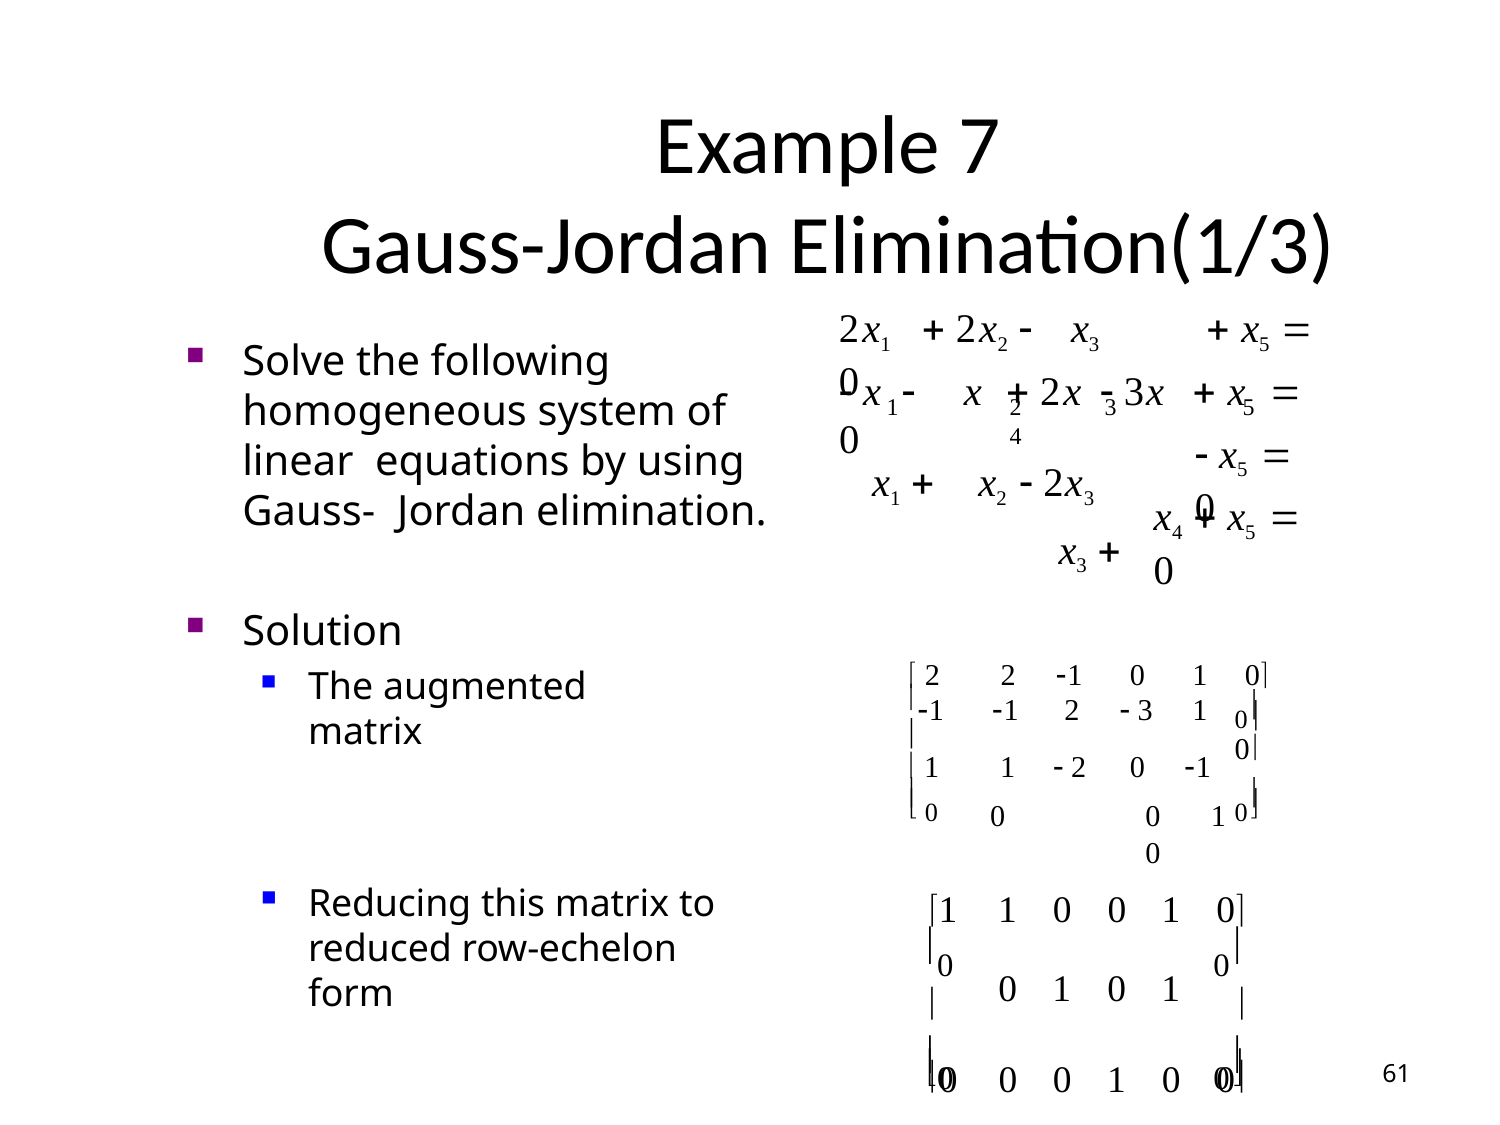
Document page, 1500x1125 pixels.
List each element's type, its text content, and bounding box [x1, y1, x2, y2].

text_box x4  x5  0 [1147, 487, 1329, 593]
text_box  2 2 1 0 1 0 1 1 2  3 1   1 1  2 0 1 0 0 1 0 [898, 627, 1271, 870]
text_box 2x1  2x2  x3  x5  0 [828, 299, 1331, 404]
text_box Reducing this matrix to reduced row-echelon form [259, 876, 746, 1014]
text_box Solution The augmented matrix [184, 591, 688, 753]
text_box 5  x5  0 [1188, 404, 1328, 530]
text_box 1 2 3 4 x1  x2  2x3 x3  [857, 462, 1188, 578]
text_box Solve the following homogeneous system of linear equations by using Gauss- Jordan elimination. [184, 331, 808, 534]
text_box 1 1 0 0 1 0  0 1 0 1  0 0 0 1 0 0 0 0 0 0 [917, 852, 1257, 1125]
text_box  x  x  2x  3x  x  0 [837, 404, 1322, 462]
text_box 61 [1380, 1055, 1412, 1088]
title Example 7 Gauss-Jordan Elimination(1/3) [150, 40, 1350, 290]
